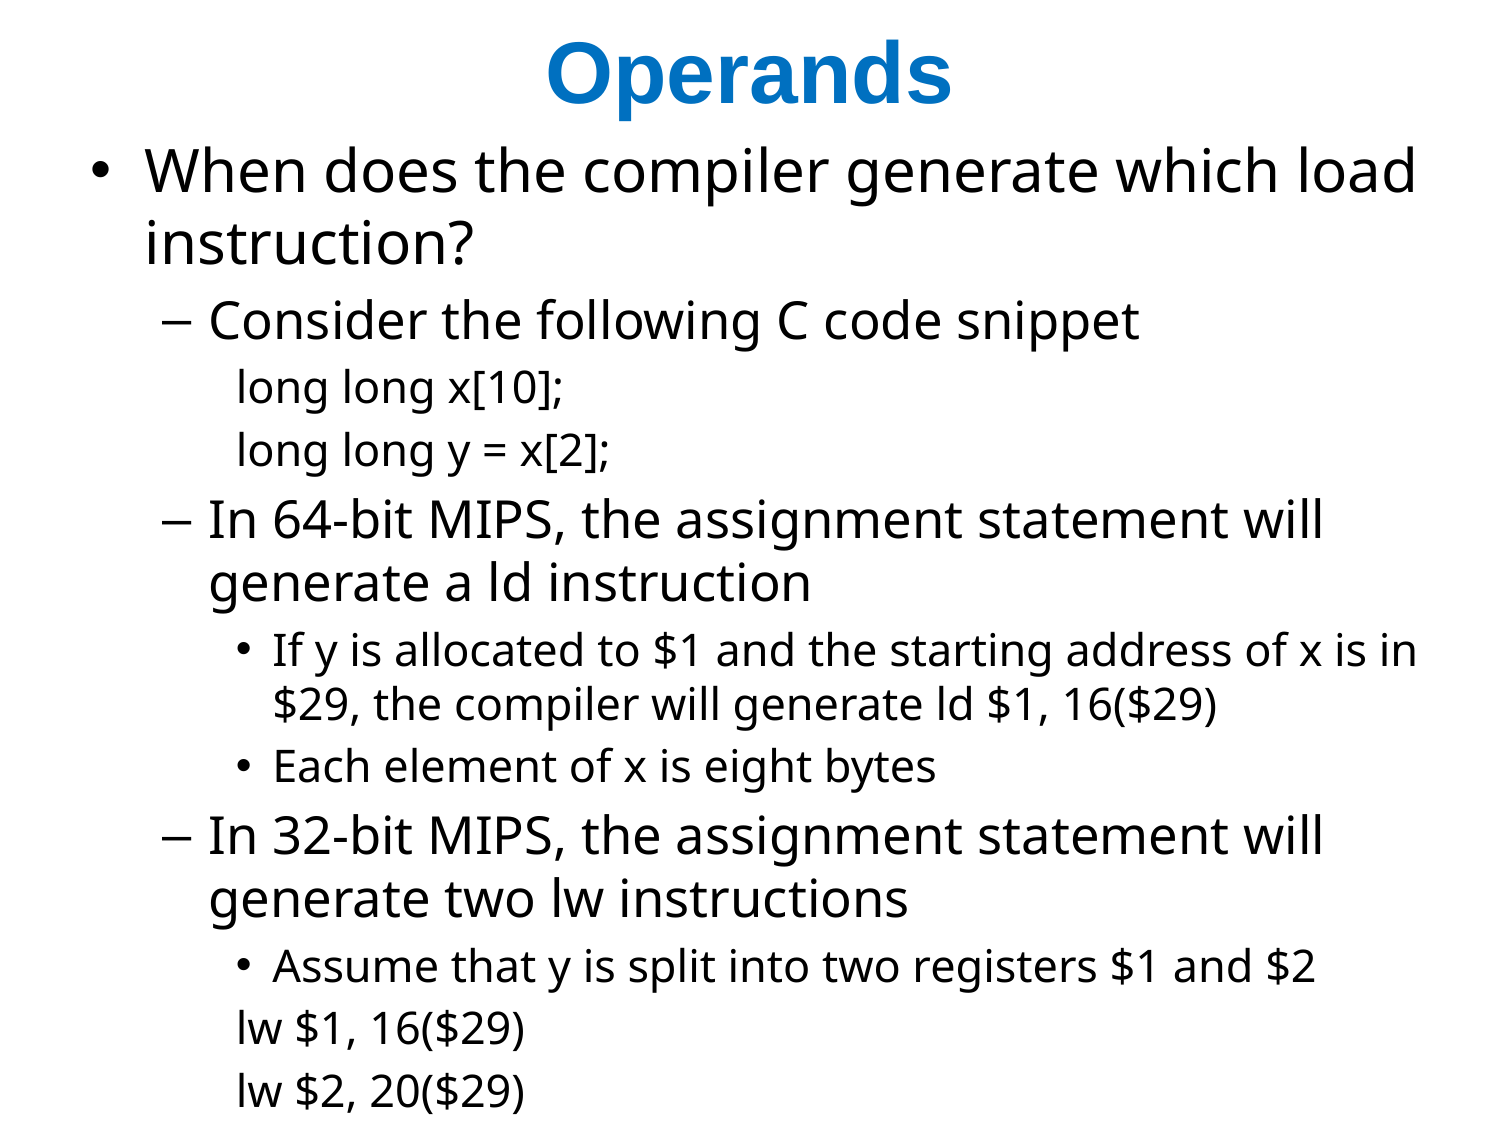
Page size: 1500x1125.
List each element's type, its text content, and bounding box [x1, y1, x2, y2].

list When does the compiler generate which load instruction? Consider the following C code snippet long long x[10]; long long y = x[2]; In 64-bit MIPS, the assignment statement will generate a ld instruction If y is allocated to $1 and the starting address of x is in $29, the compiler will generate ld $1, 16($29) Each element of x is eight bytes In 32-bit MIPS, the assignment statement will generate two lw instructions Assume that y is split into two registers $1 and $2 lw $1, 16($29) lw $2, 20($29) [75, 125, 1500, 1125]
title Operands [0, 0, 1500, 138]
